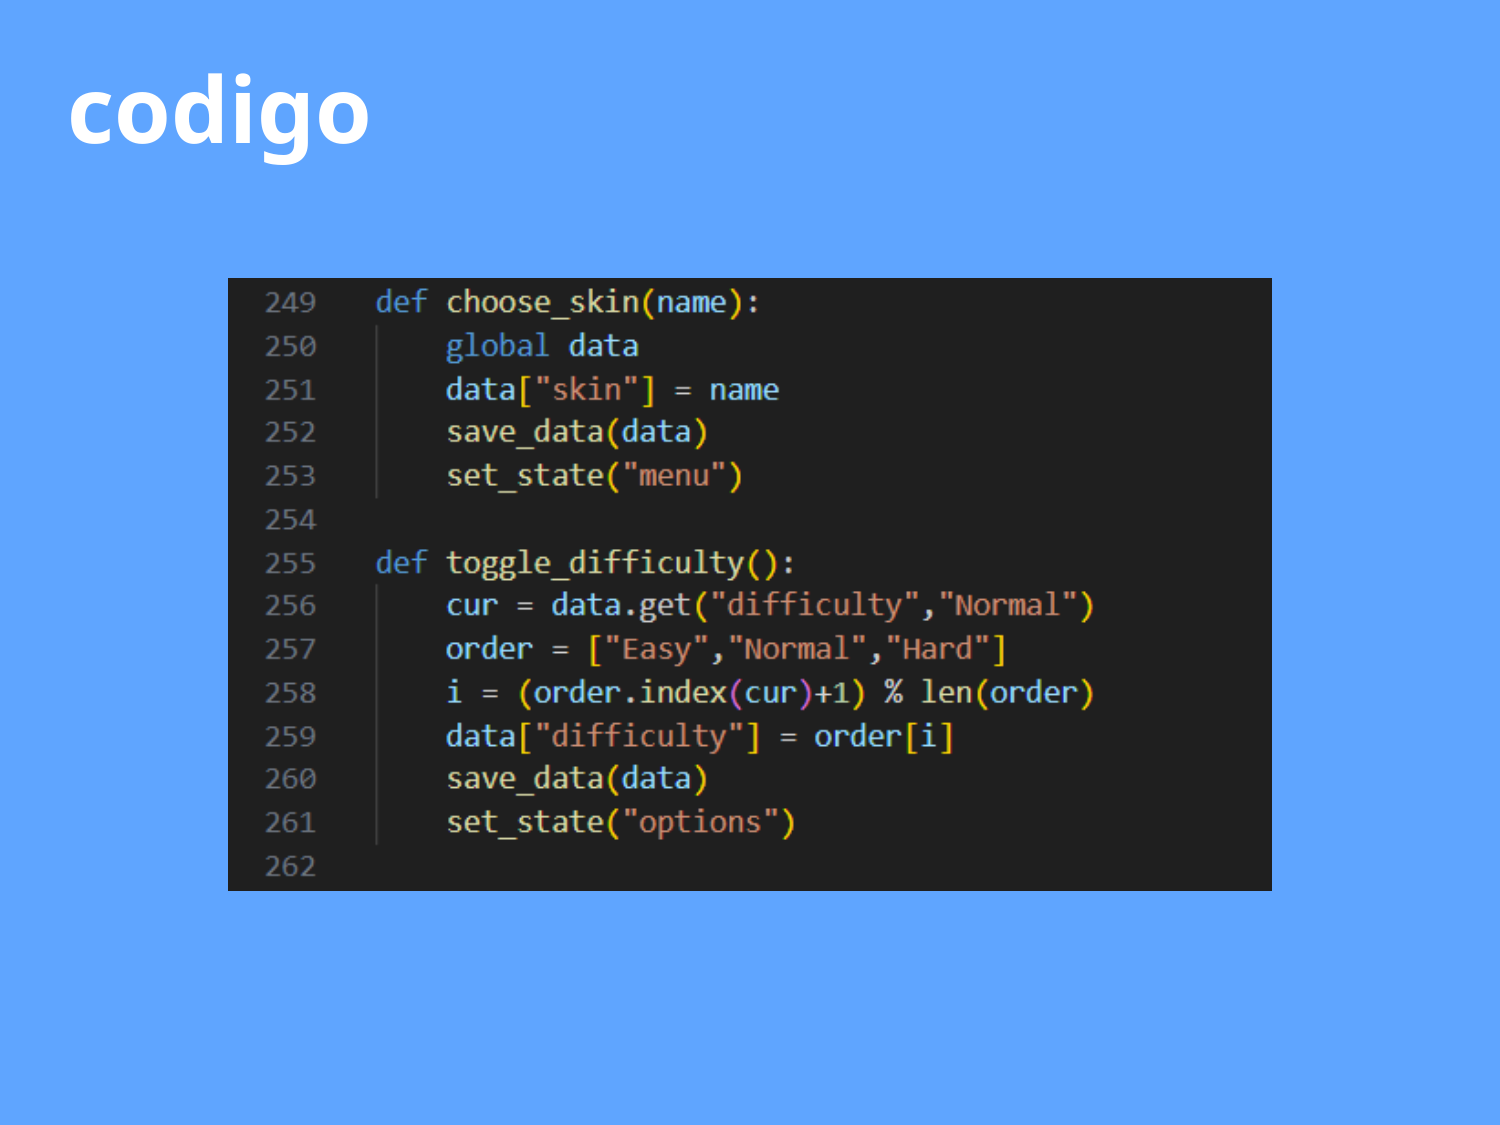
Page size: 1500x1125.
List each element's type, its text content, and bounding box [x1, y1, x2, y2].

picture [228, 277, 1272, 891]
text_box codigo [52, 0, 387, 170]
